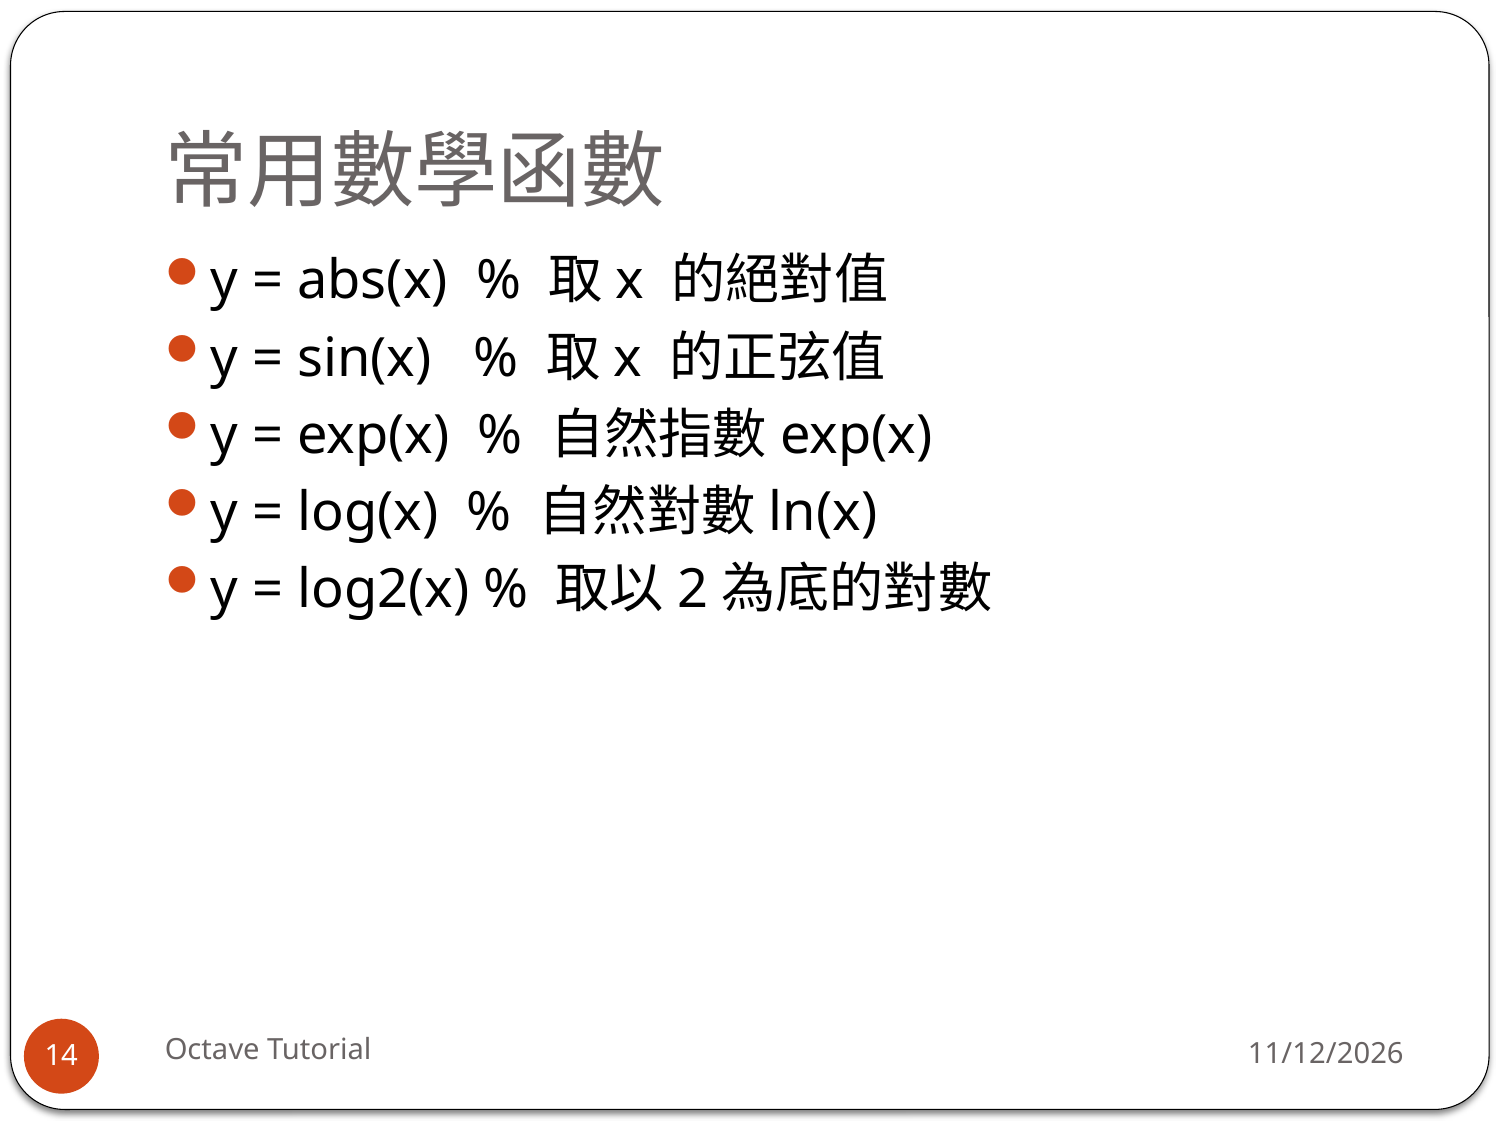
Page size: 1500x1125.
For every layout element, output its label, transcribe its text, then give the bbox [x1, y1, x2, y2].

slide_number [1012, 1015, 1419, 1094]
slide_number 14 [23, 1018, 99, 1094]
footer Octave Tutorial [150, 1012, 800, 1088]
list y = abs(x) % 取x 的絕對值 y = sin(x) % 取x 的正弦值 y = exp(x) % 自然指數exp(x) y = log(x) % 自然對數ln(x) y = log2(x) % 取以2為底的對數 [150, 237, 1425, 988]
title 常用數學函數 [150, 45, 1425, 233]
